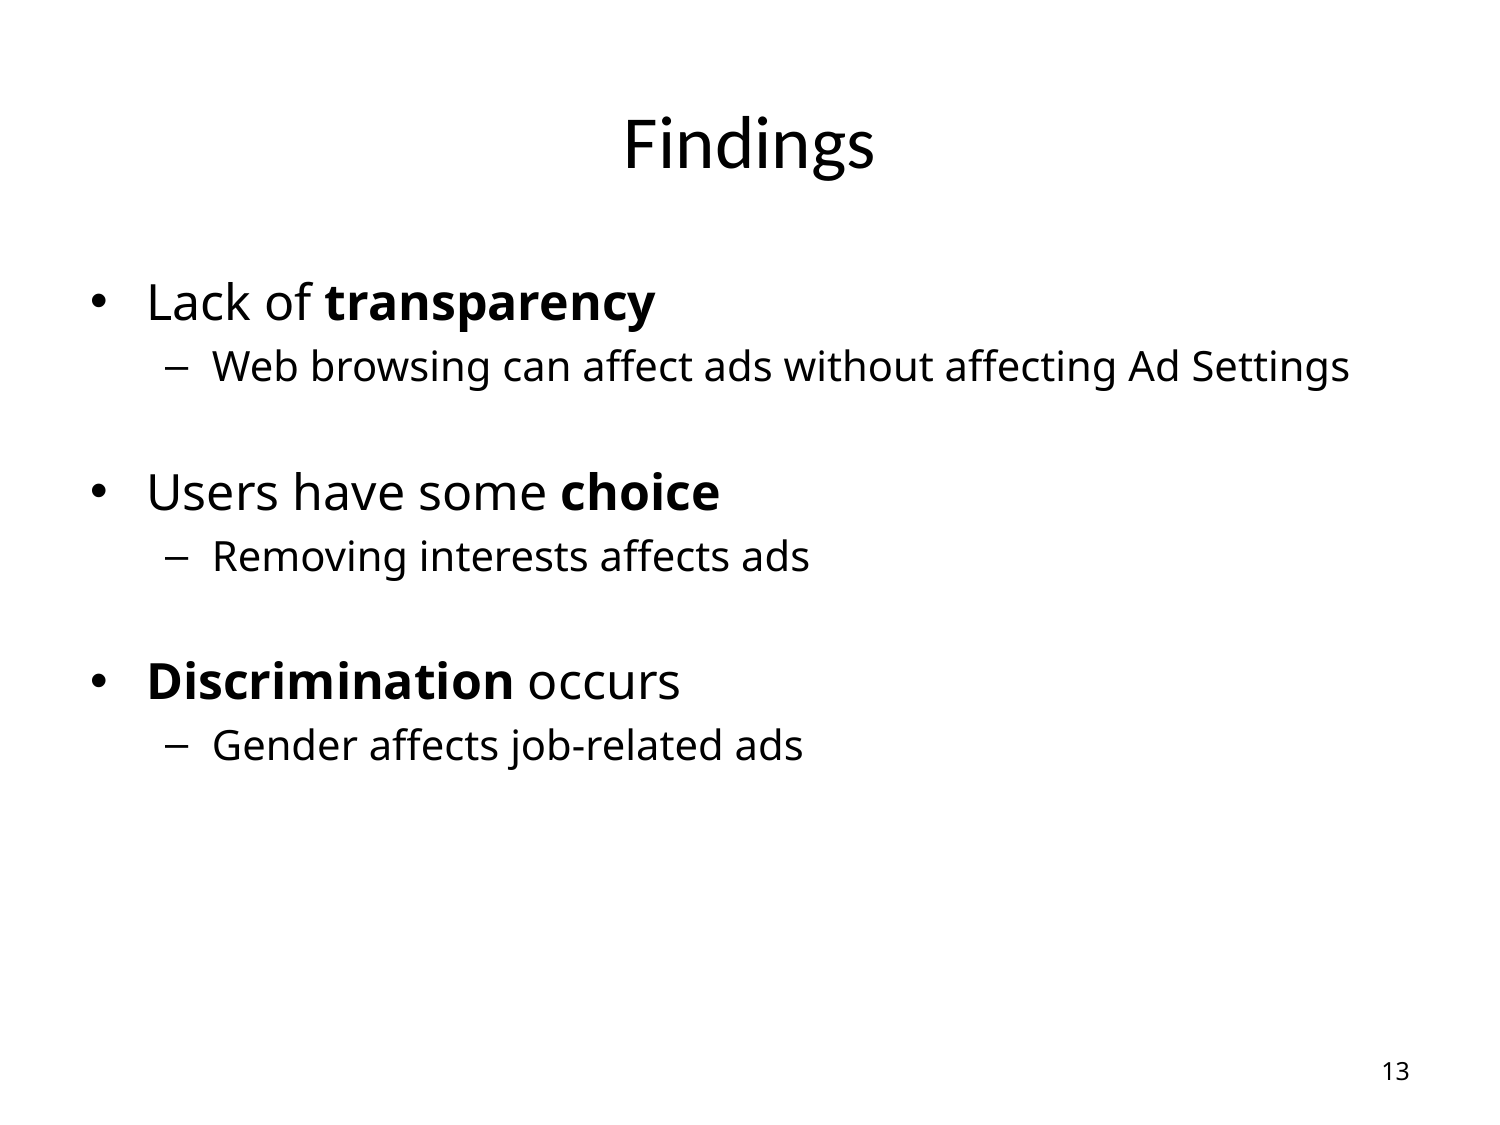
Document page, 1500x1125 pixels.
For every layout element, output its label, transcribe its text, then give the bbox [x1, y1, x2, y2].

list Lack of transparency Web browsing can affect ads without affecting Ad Settings Users have some choice Removing interests affects ads Discrimination occurs Gender affects job-related ads [75, 262, 1425, 1005]
title Findings [75, 45, 1425, 233]
slide_number 13 [1074, 1042, 1425, 1103]
